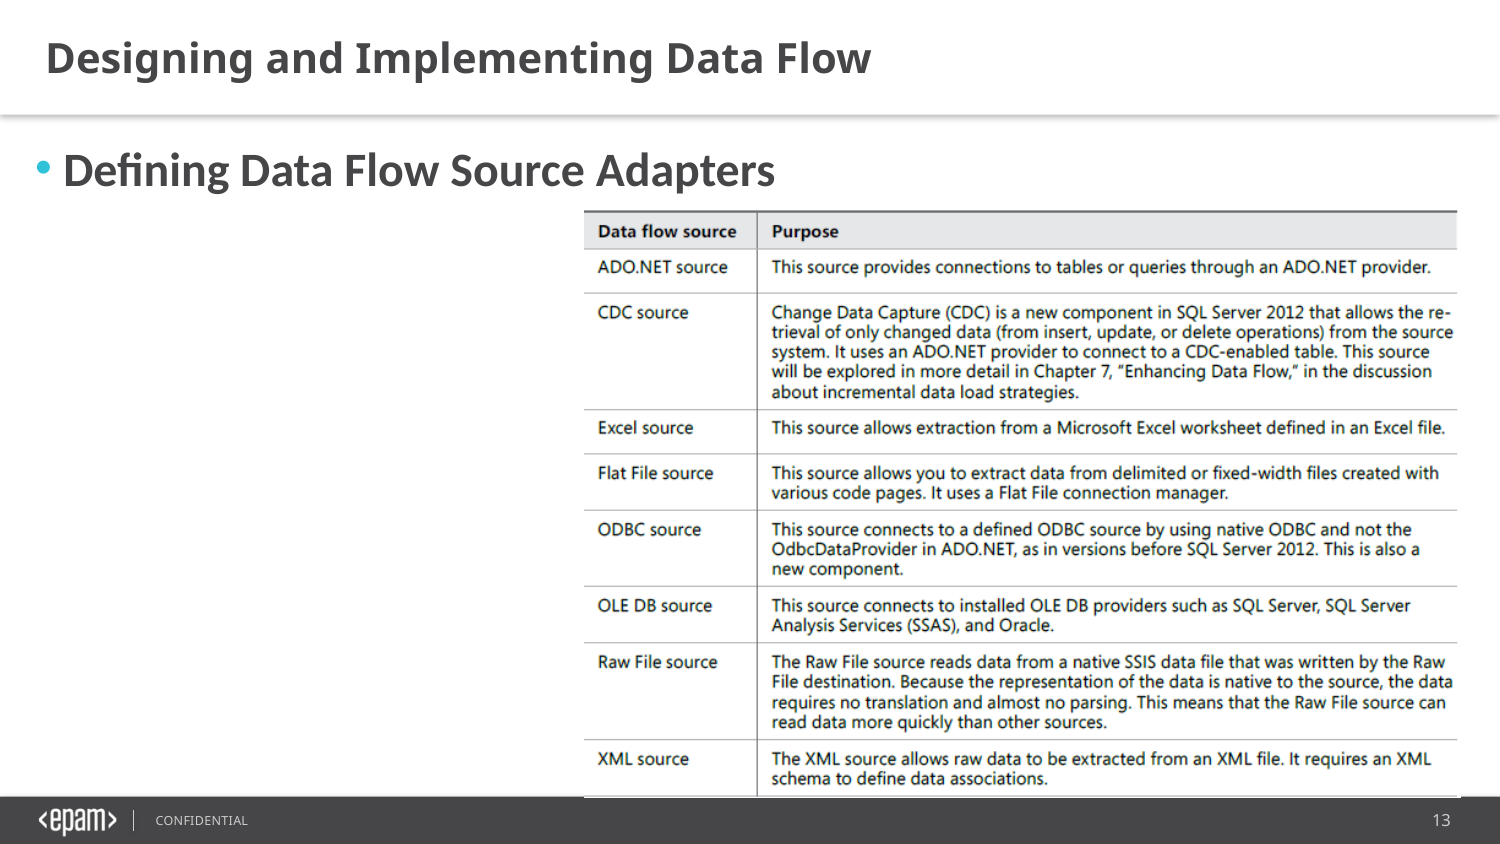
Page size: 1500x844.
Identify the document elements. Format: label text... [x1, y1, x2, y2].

text_box Defining Data Flow Source Adapters [20, 125, 1386, 638]
picture [584, 208, 1461, 798]
list Designing and Implementing Data Flow [0, 0, 1500, 115]
picture [38, 808, 117, 837]
